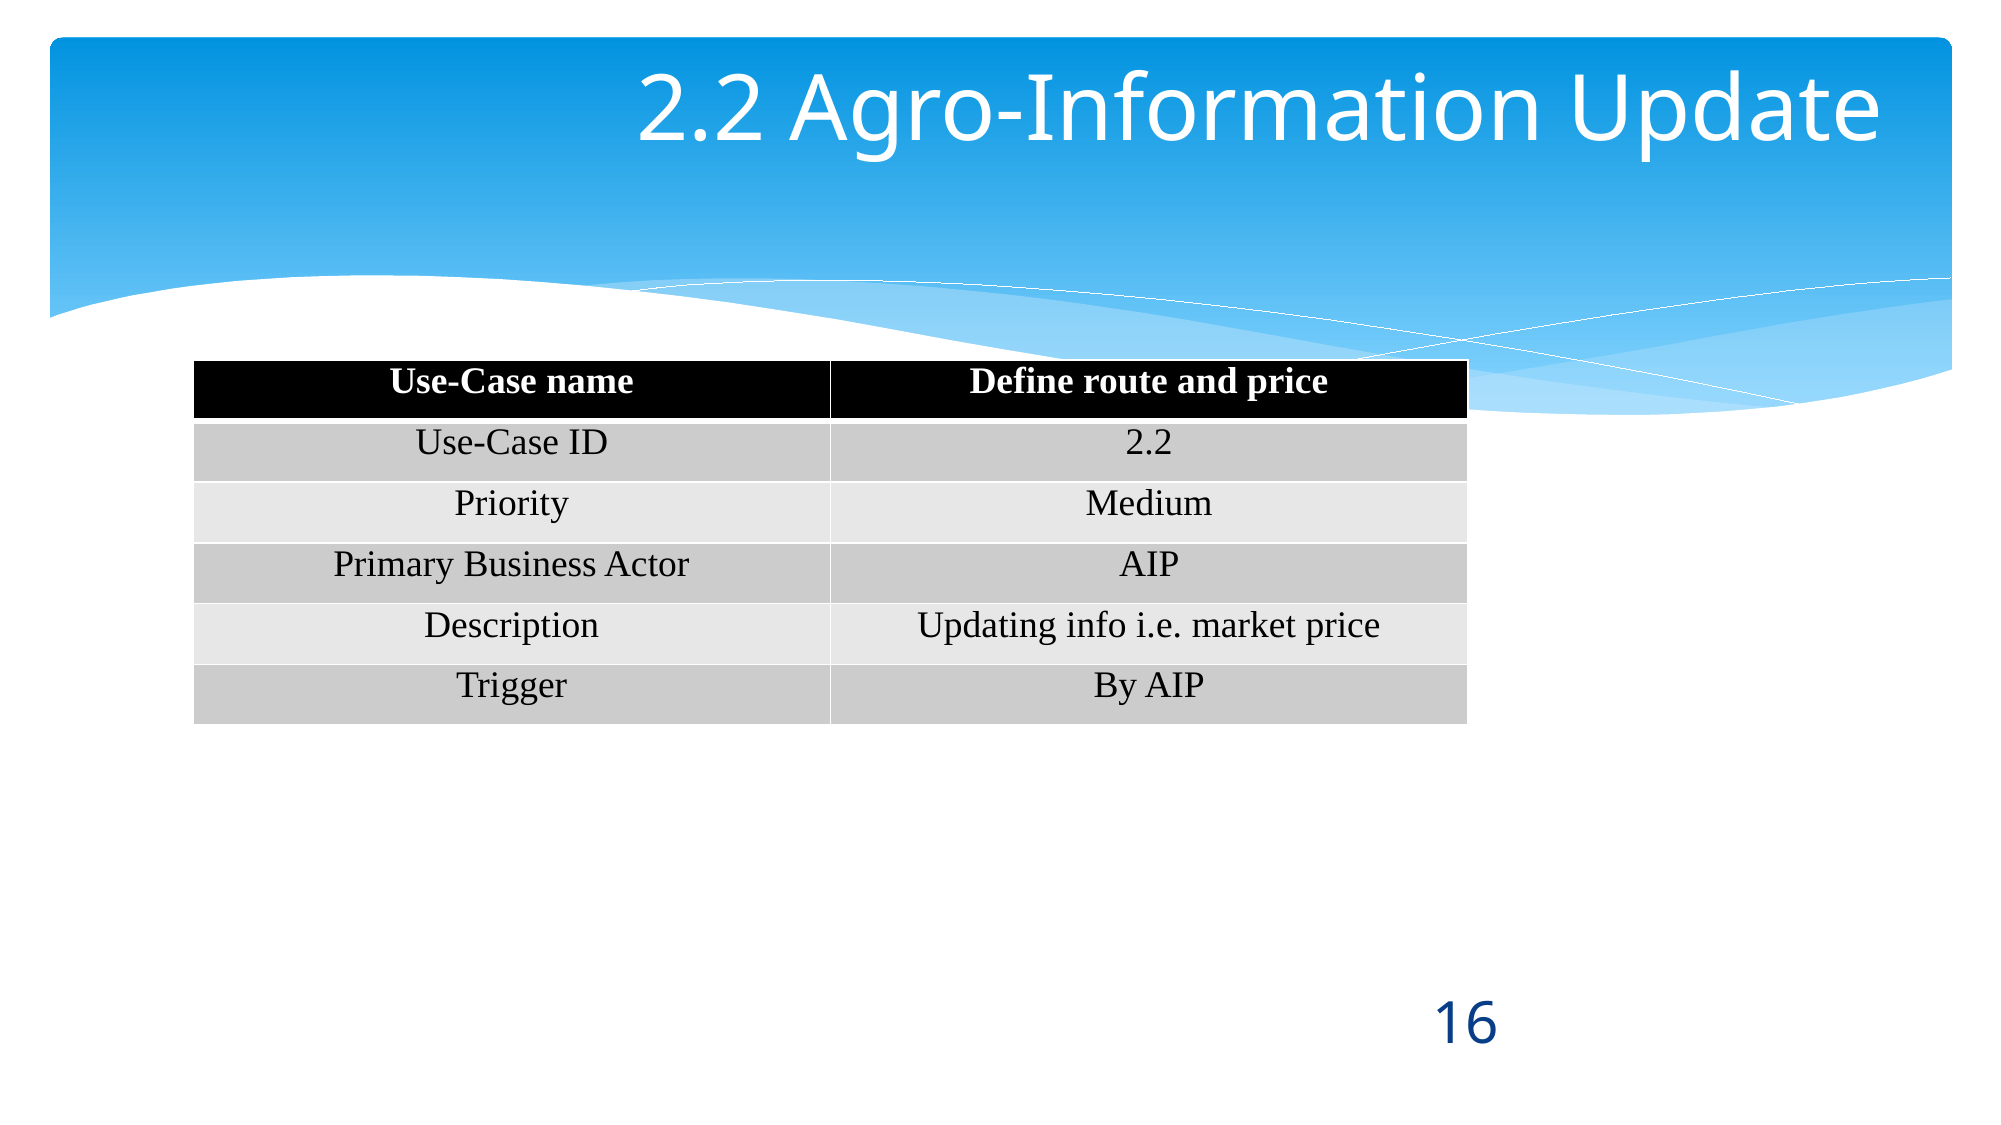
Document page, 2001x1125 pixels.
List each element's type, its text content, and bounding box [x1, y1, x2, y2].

table_cell Updating info i.e. market price [831, 604, 1467, 664]
table_cell Use-Case ID [194, 424, 830, 481]
table_cell Priority [194, 483, 830, 542]
table_cell AIP [831, 544, 1467, 603]
table_cell Description [194, 604, 830, 664]
table_header Define route and price [831, 361, 1467, 418]
table_cell Trigger [194, 665, 830, 724]
slide_number 16 [1409, 995, 1522, 1056]
title 2.2 Agro-Information Update [99, 55, 1900, 261]
table_cell By AIP [831, 665, 1467, 724]
table_cell 2.2 [831, 424, 1467, 481]
table_cell Medium [831, 483, 1467, 542]
table_header Use-Case name [194, 361, 830, 418]
table_cell Primary Business Actor [194, 544, 830, 603]
